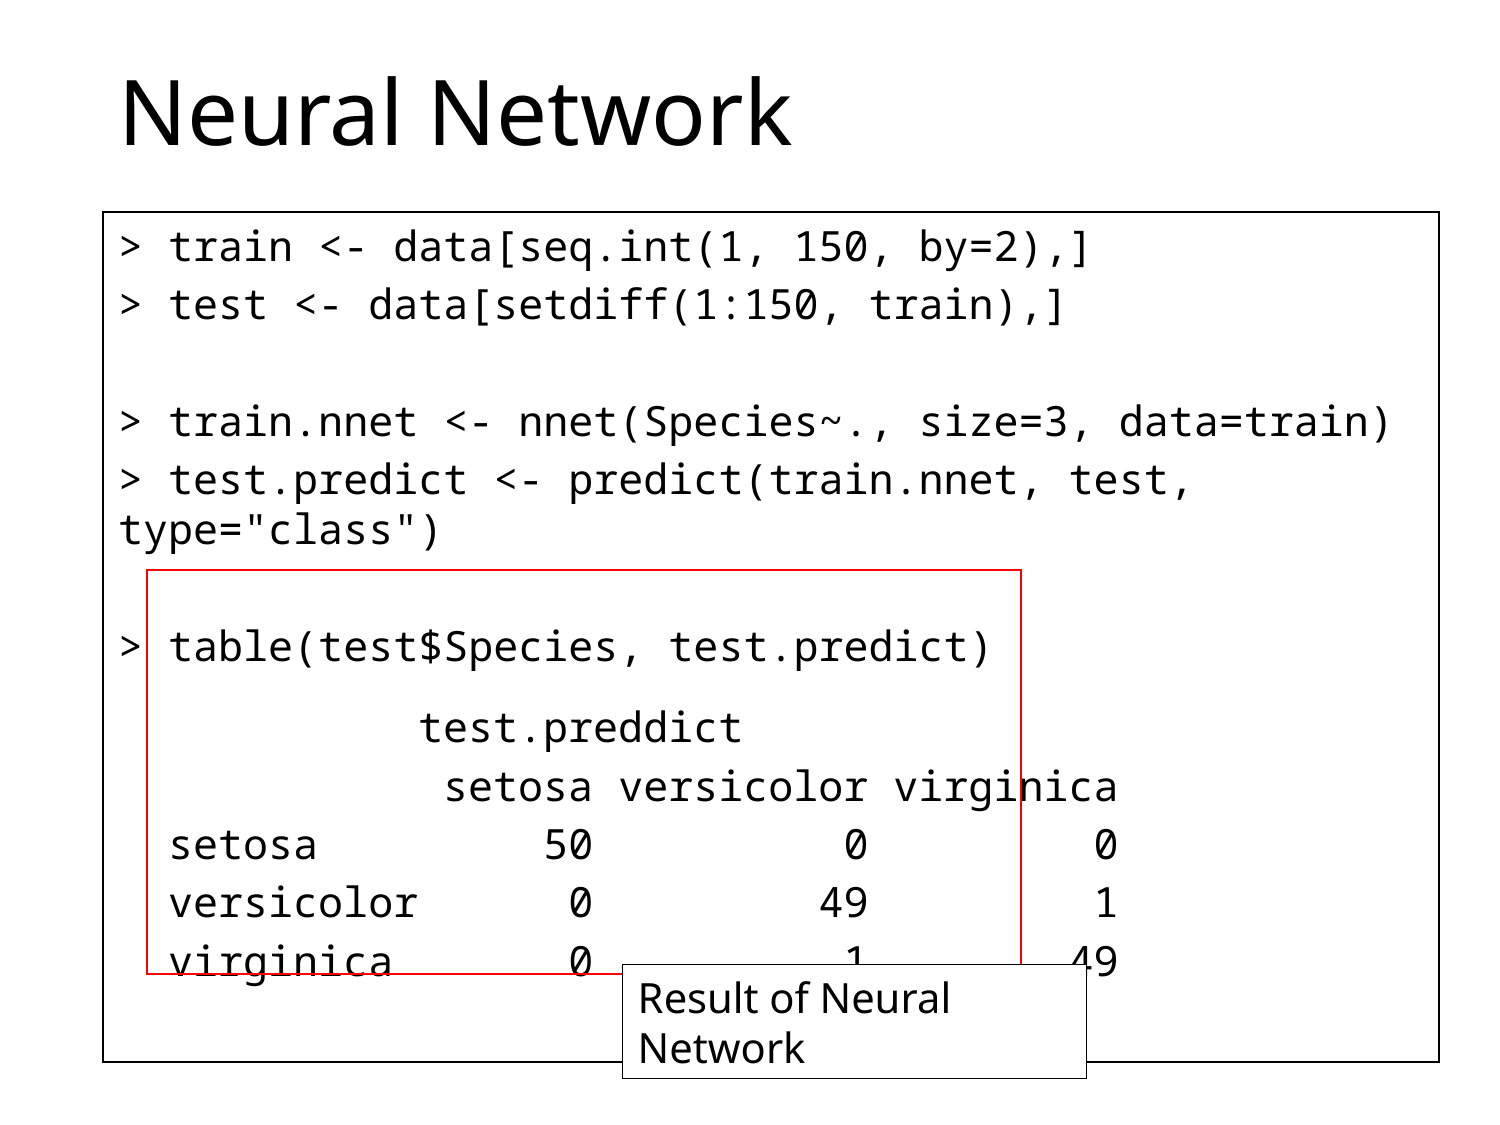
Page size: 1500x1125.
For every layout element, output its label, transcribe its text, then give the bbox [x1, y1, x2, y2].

title Neural Network [103, 59, 1440, 173]
text_box [146, 569, 1022, 975]
text_box > train <- data[seq.int(1, 150, by=2),] > test <- data[setdiff(1:150, train),] > train.nnet <- nnet(Species~., size=3, data=train) > test.predict <- predict(train.nnet, test, type="class") > table(test$Species, test.predict) test.preddict setosa versicolor virginica setosa 50 0 0 versicolor 0 49 1 virginica 0 1 49 [103, 212, 1440, 1062]
text_box Result of Neural Network [622, 964, 1087, 1079]
